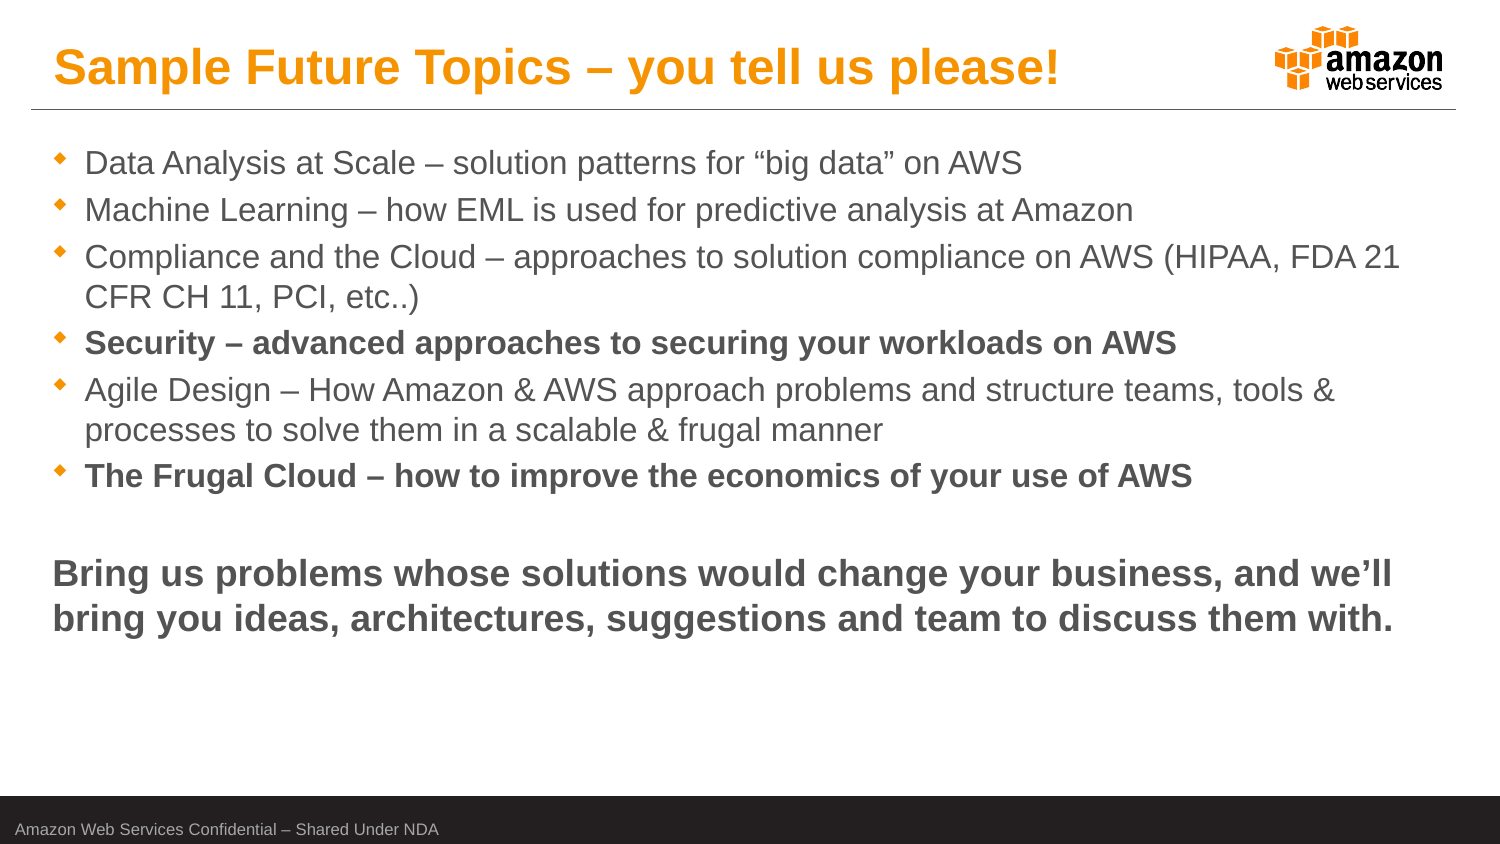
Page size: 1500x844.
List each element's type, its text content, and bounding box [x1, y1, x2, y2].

title Sample Future Topics – you tell us please! [38, 26, 1463, 110]
list Data Analysis at Scale – solution patterns for “big data” on AWS Machine Learning – how EML is used for predictive analysis at Amazon Compliance and the Cloud – approaches to solution compliance on AWS (HIPAA, FDA 21 CFR CH 11, PCI, etc..) Security – advanced approaches to securing your workloads on AWS Agile Design – How Amazon & AWS approach problems and structure teams, tools & processes to solve them in a scalable & frugal manner The Frugal Cloud – how to improve the economics of your use of AWS Bring us problems whose solutions would change your business, and we’ll bring you ideas, architectures, suggestions and team to discuss them with. [37, 134, 1457, 749]
